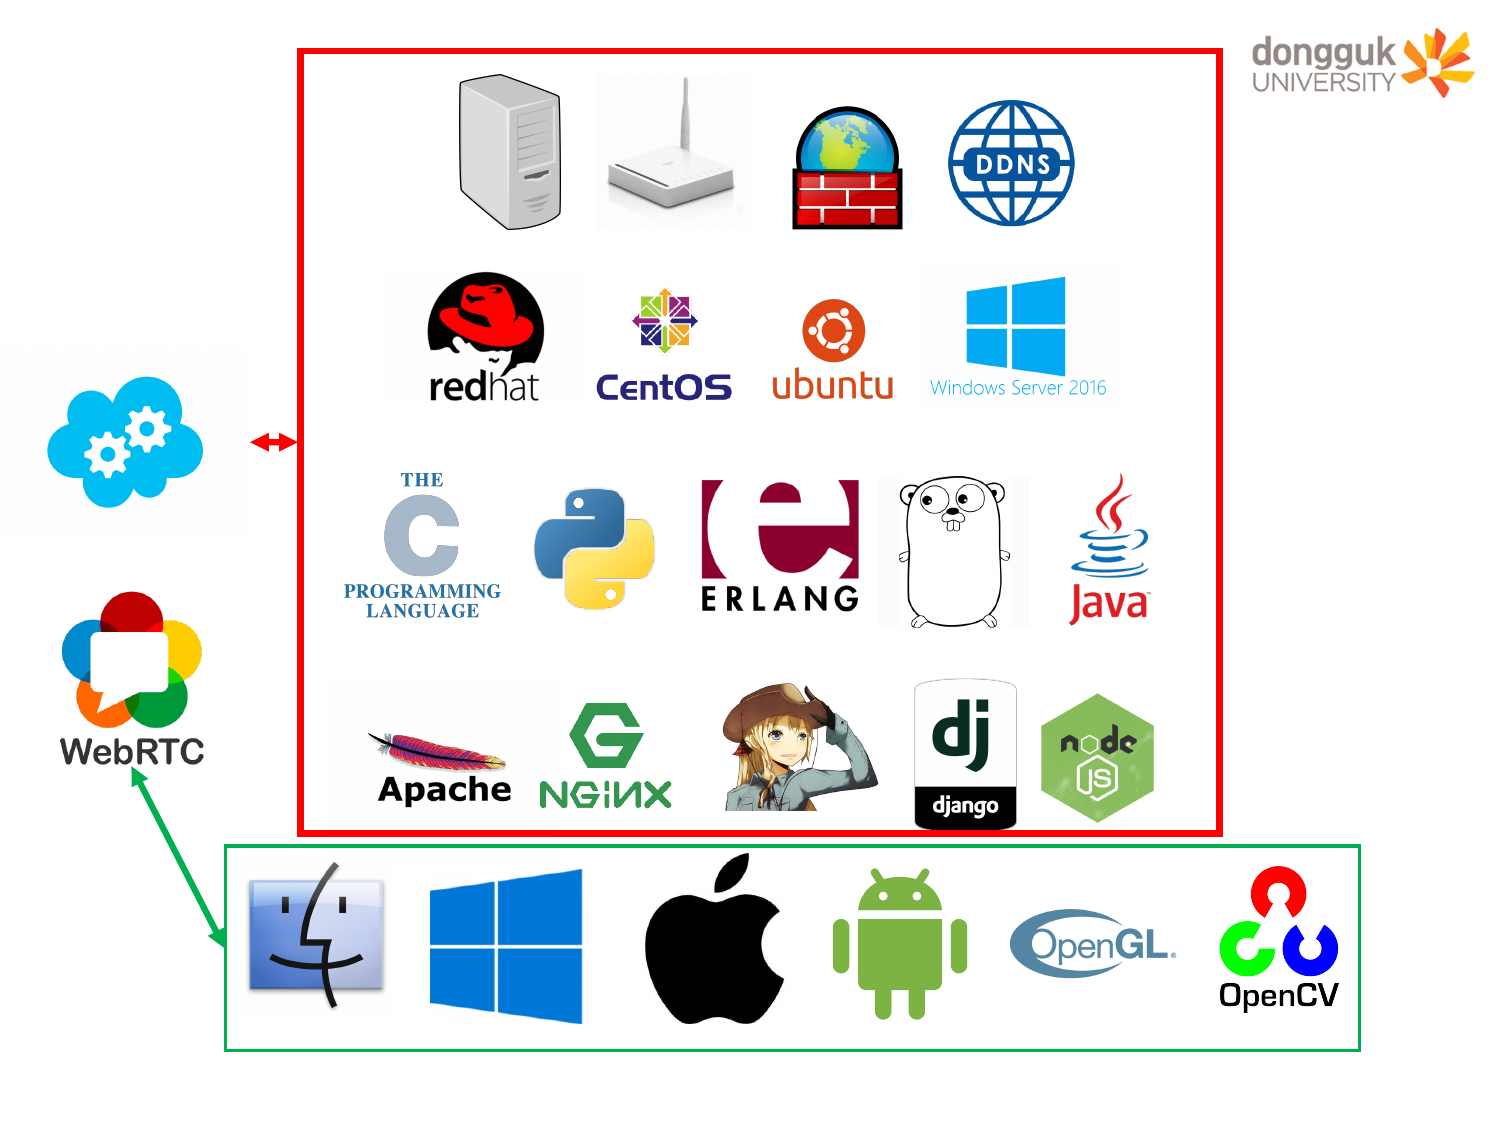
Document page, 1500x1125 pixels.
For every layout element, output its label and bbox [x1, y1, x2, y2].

picture [629, 843, 1001, 1045]
picture [784, 105, 909, 230]
picture [0, 347, 251, 537]
picture [1004, 905, 1179, 982]
picture [430, 869, 585, 1024]
picture [385, 253, 1118, 434]
picture [1234, 19, 1479, 107]
picture [701, 479, 859, 612]
text_box [131, 766, 225, 949]
text_box [297, 48, 1223, 837]
picture [1041, 693, 1154, 823]
picture [57, 588, 206, 767]
picture [342, 460, 503, 631]
picture [943, 93, 1080, 230]
picture [594, 74, 751, 230]
text_box [224, 844, 1361, 1052]
picture [507, 461, 682, 637]
picture [1219, 866, 1339, 1013]
picture [239, 677, 1019, 1013]
picture [459, 74, 561, 230]
picture [878, 459, 1199, 639]
